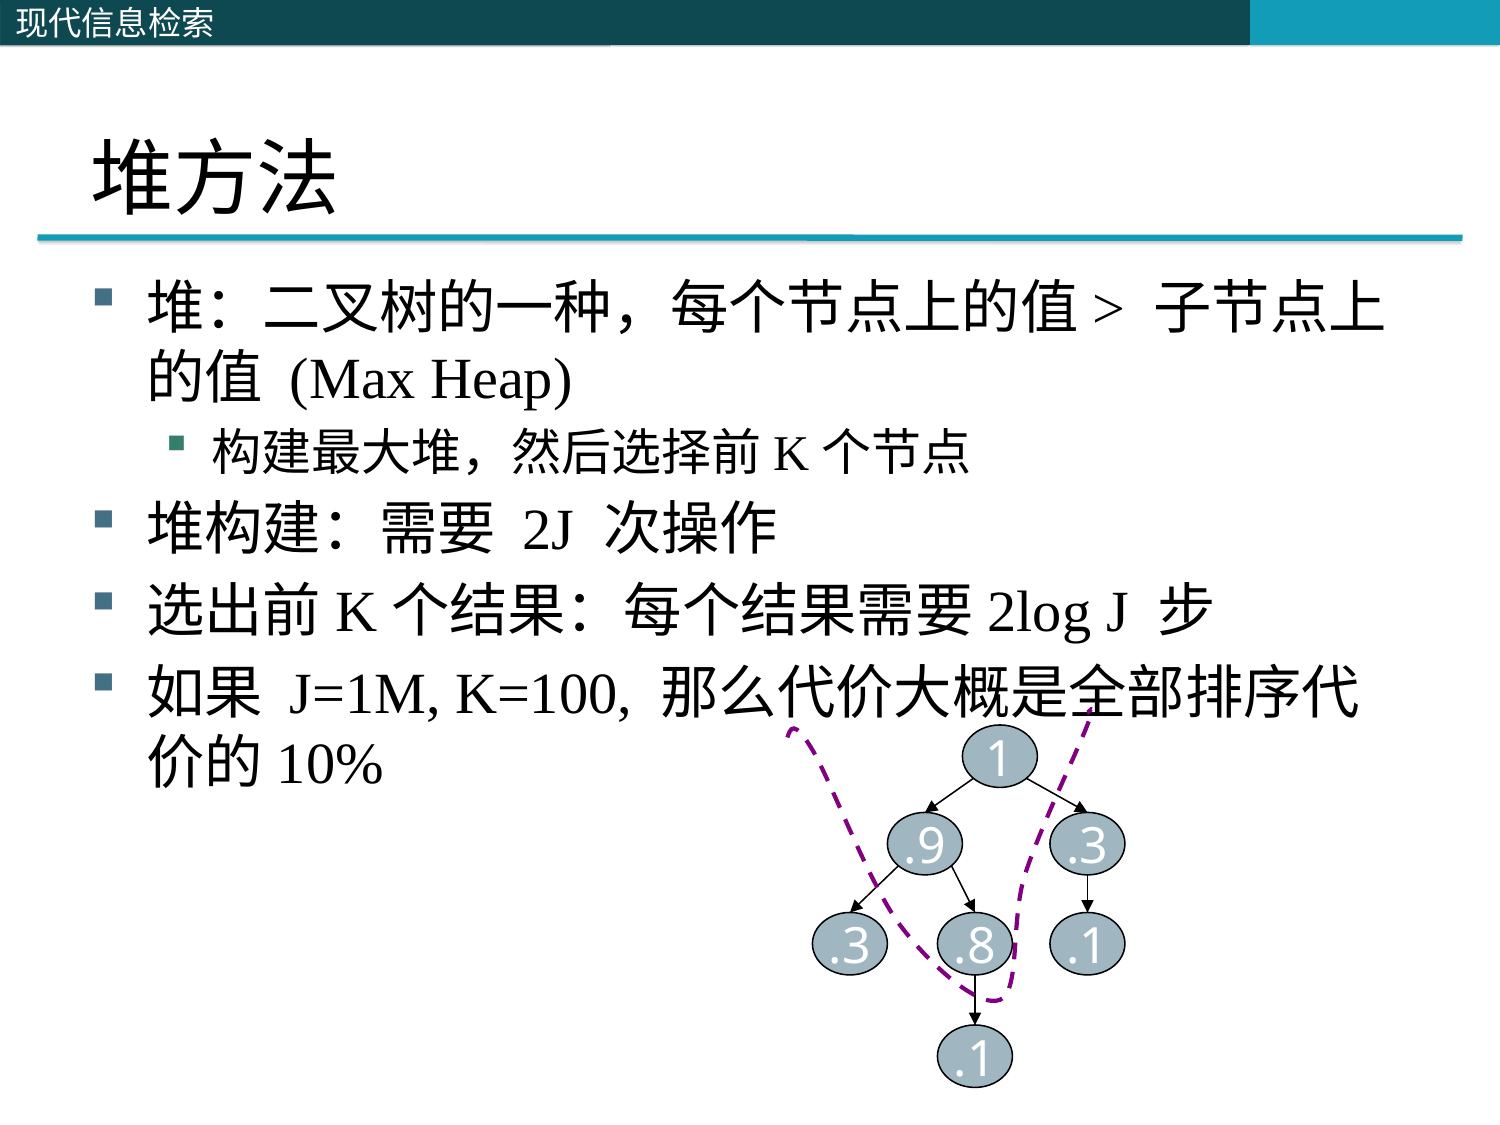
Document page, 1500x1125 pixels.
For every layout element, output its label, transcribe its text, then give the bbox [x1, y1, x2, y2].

text_box .1 [1049, 912, 1125, 975]
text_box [849, 865, 899, 913]
title 堆方法 [74, 44, 1426, 233]
list 堆：二叉树的一种，每个节点上的值> 子节点上的值 (Max Heap) 构建最大堆，然后选择前K个节点 堆构建：需要 2J 次操作 选出前K个结果：每个结果需要2log J 步 如果 J=1M, K=100, 那么代价大概是全部排序代价的10% [74, 262, 1426, 1076]
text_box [1026, 778, 1088, 813]
text_box .3 [1049, 812, 1125, 875]
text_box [951, 865, 976, 913]
text_box [787, 709, 1092, 1001]
text_box .3 [812, 912, 888, 975]
text_box .1 [937, 1025, 1013, 1088]
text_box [924, 778, 974, 813]
